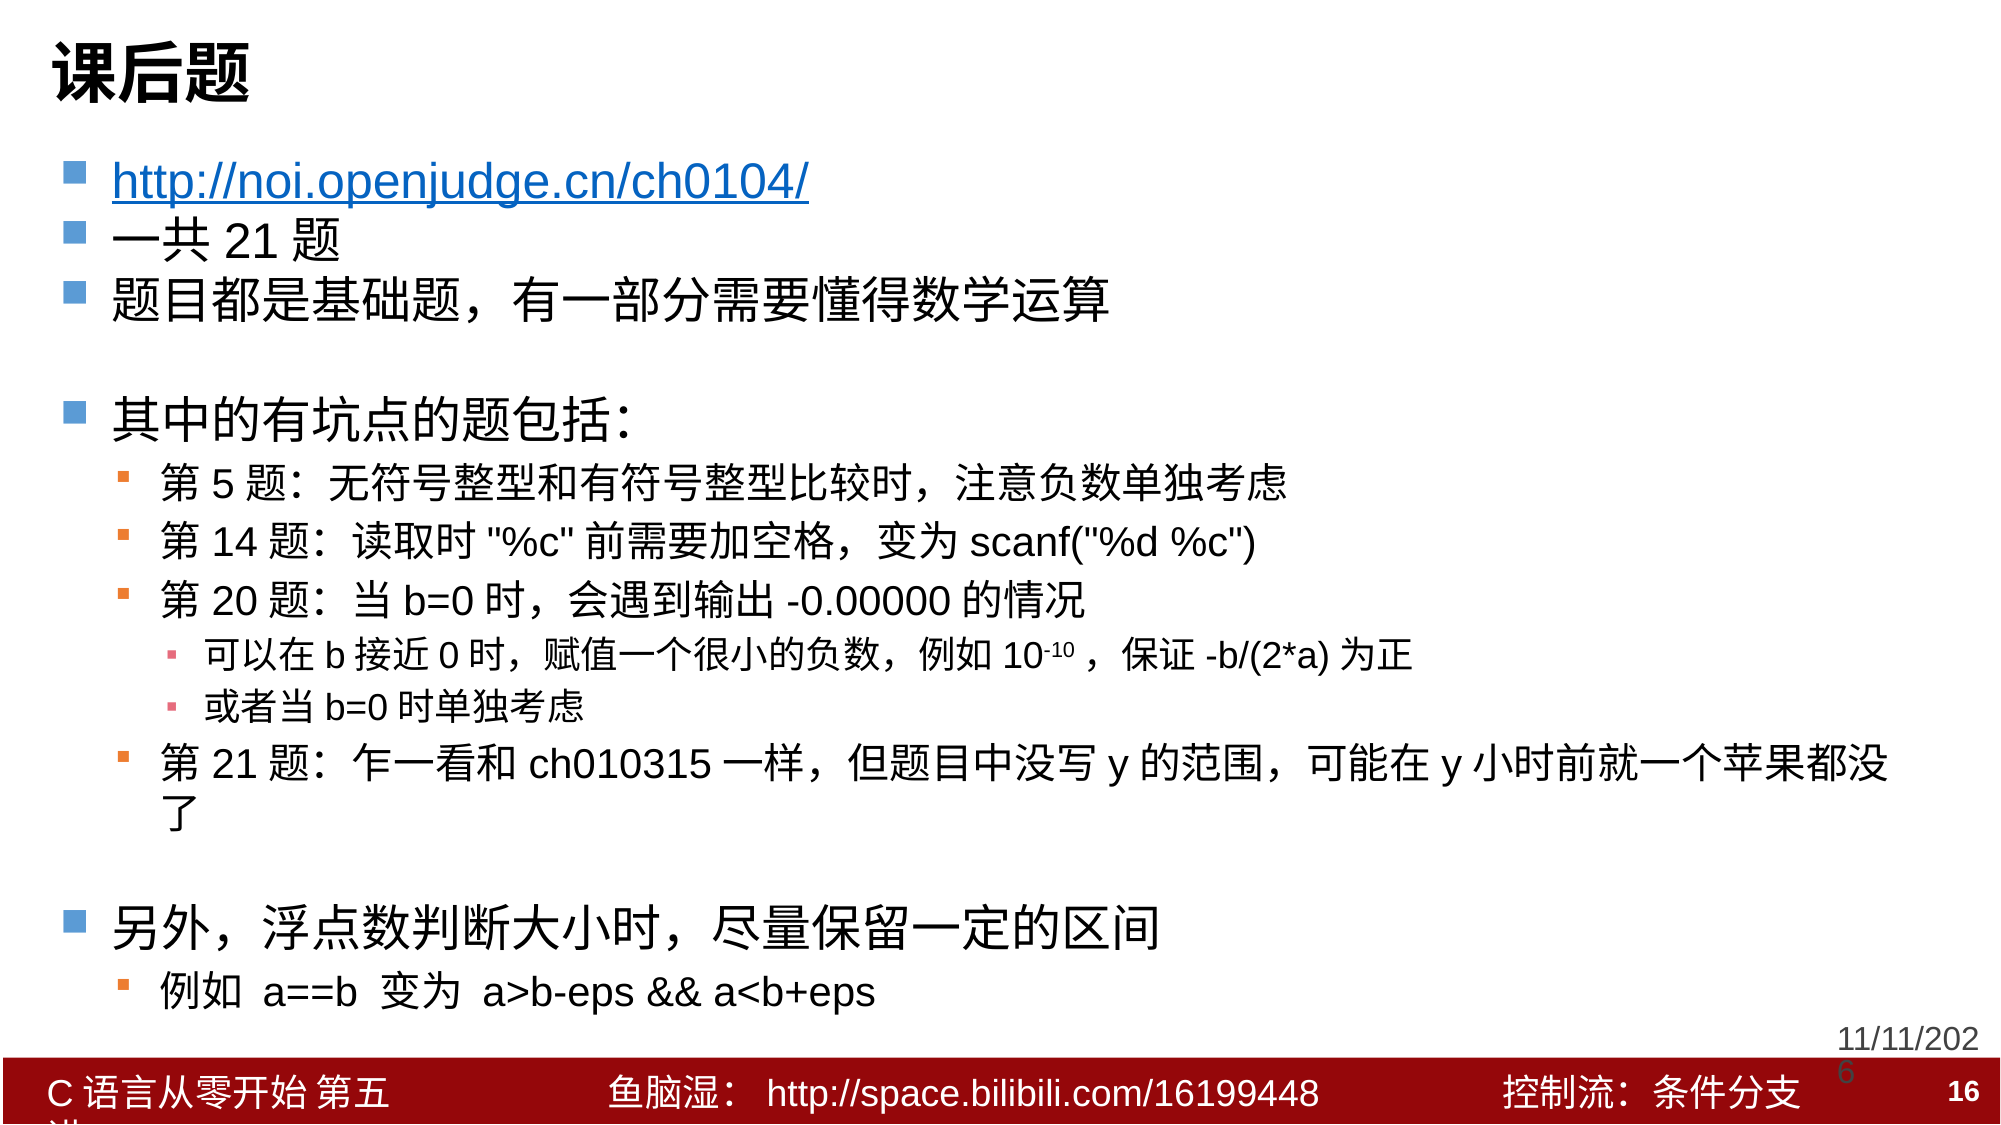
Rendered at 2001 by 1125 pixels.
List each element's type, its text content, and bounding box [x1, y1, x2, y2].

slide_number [1818, 1021, 1997, 1057]
title 课后题 [35, 24, 1945, 116]
slide_number 16 [1834, 1062, 1996, 1108]
list http://noi.openjudge.cn/ch0104/ 一共21题 题目都是基础题，有一部分需要懂得数学运算 其中的有坑点的题包括： 第5题：无符号整型和有符号整型比较时，注意负数单独考虑 第14题：读取时"%c"前需要加空格，变为scanf("%d %c") 第20题：当b=0时，会遇到输出-0.00000的情况 可以在b接近0时，赋值一个很小的负数，例如10-10，保证-b/(2*a)为正 或者当b=0时单独考虑 第21题：乍一看和ch010315一样，但题目中没写y的范围，可能在y小时前就一个苹果都没了 另外，浮点数判断大小时，尽量保留一定的区间 例如 a==b 变为 a>b-eps && a<b+eps [30, 133, 1945, 1024]
